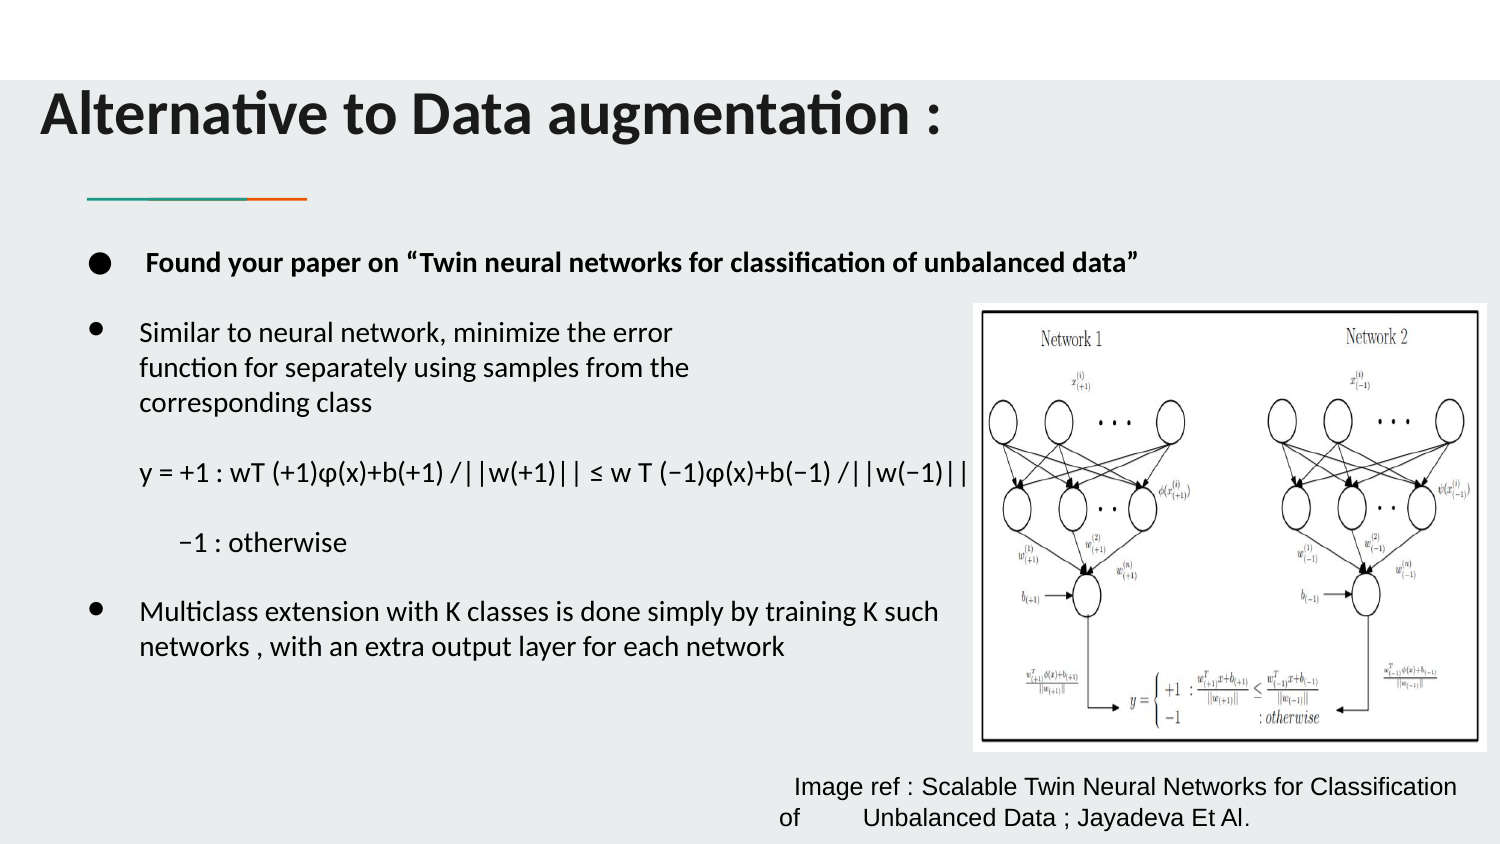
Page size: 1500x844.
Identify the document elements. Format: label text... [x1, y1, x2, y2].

text_box Found your paper on “Twin neural networks for classification of unbalanced data” Similar to neural network, minimize the error function for separately using samples from the corresponding class y = +1 : wT (+1)φ(x)+b(+1) /||w(+1)|| ≤ w T (−1)φ(x)+b(−1) /||w(−1)|| −1 : otherwise Multiclass extension with K classes is done simply by training K such networks , with an extra output layer for each network [49, 228, 1339, 339]
title Alternative to Data augmentation : [25, 57, 1287, 331]
picture [973, 302, 1488, 752]
text_box Image ref : Scalable Twin Neural Networks for Classification of Unbalanced Data ; Jayadeva Et Al. [764, 751, 1500, 807]
